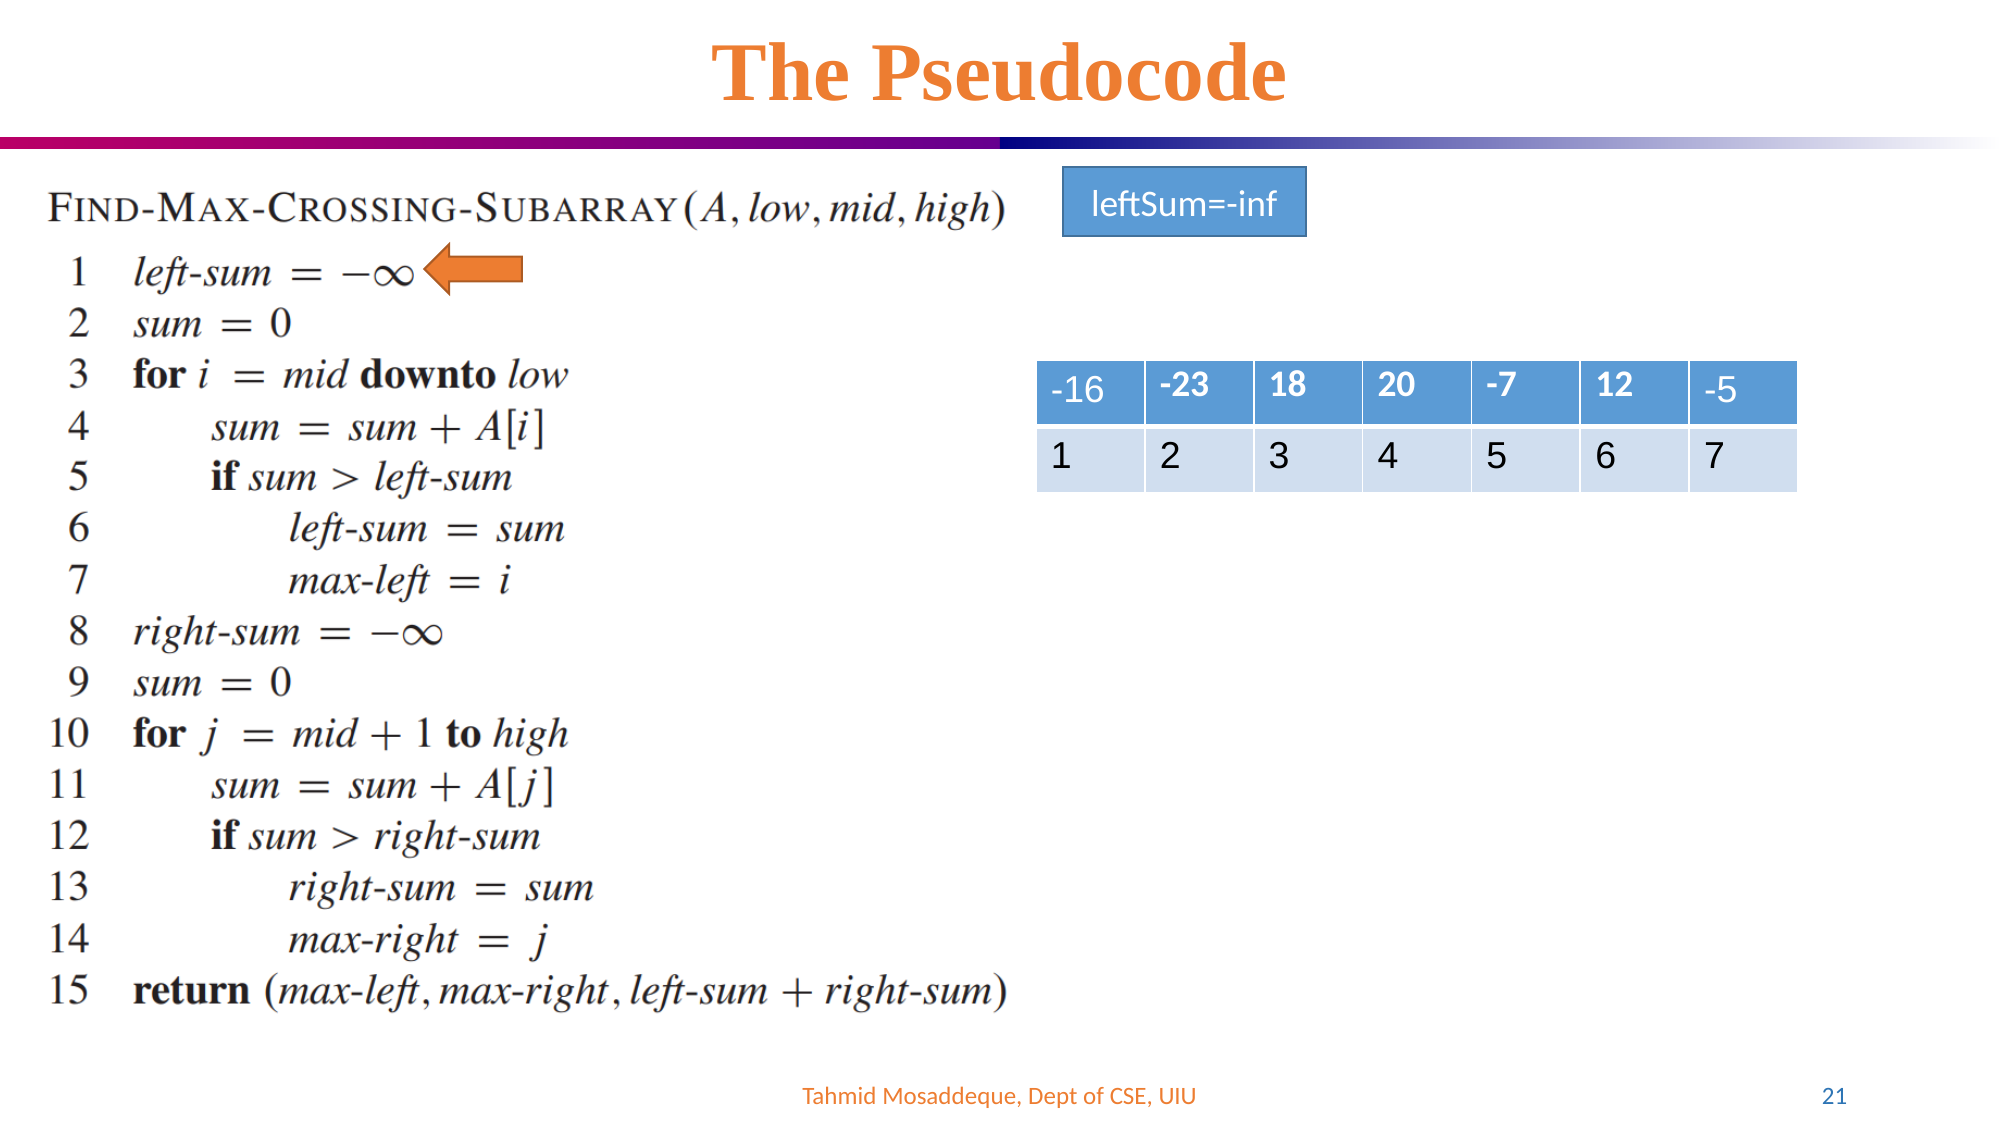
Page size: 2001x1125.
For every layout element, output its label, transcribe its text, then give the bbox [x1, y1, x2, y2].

text_box leftSum=-inf [1062, 167, 1306, 236]
table_header -7 [1472, 361, 1579, 424]
slide_number 21 [1412, 1065, 1863, 1125]
table_header 18 [1255, 361, 1362, 424]
table_header -23 [1146, 361, 1253, 424]
table_header -5 [1690, 361, 1797, 424]
table_cell 4 [1363, 429, 1471, 492]
table_cell 6 [1581, 429, 1688, 492]
table_header -16 [1040, 361, 1144, 424]
table_header 20 [1363, 361, 1471, 424]
table_header 12 [1581, 361, 1688, 424]
table_cell 3 [1255, 429, 1362, 492]
title The Pseudocode [137, 24, 1863, 124]
picture [41, 181, 1036, 1034]
table_cell 7 [1690, 429, 1797, 492]
footer Tahmid Mosaddeque, Dept of CSE, UIU [662, 1065, 1338, 1125]
table_cell 1 [1040, 429, 1144, 492]
table_cell 5 [1472, 429, 1579, 492]
table_cell 2 [1146, 429, 1253, 492]
